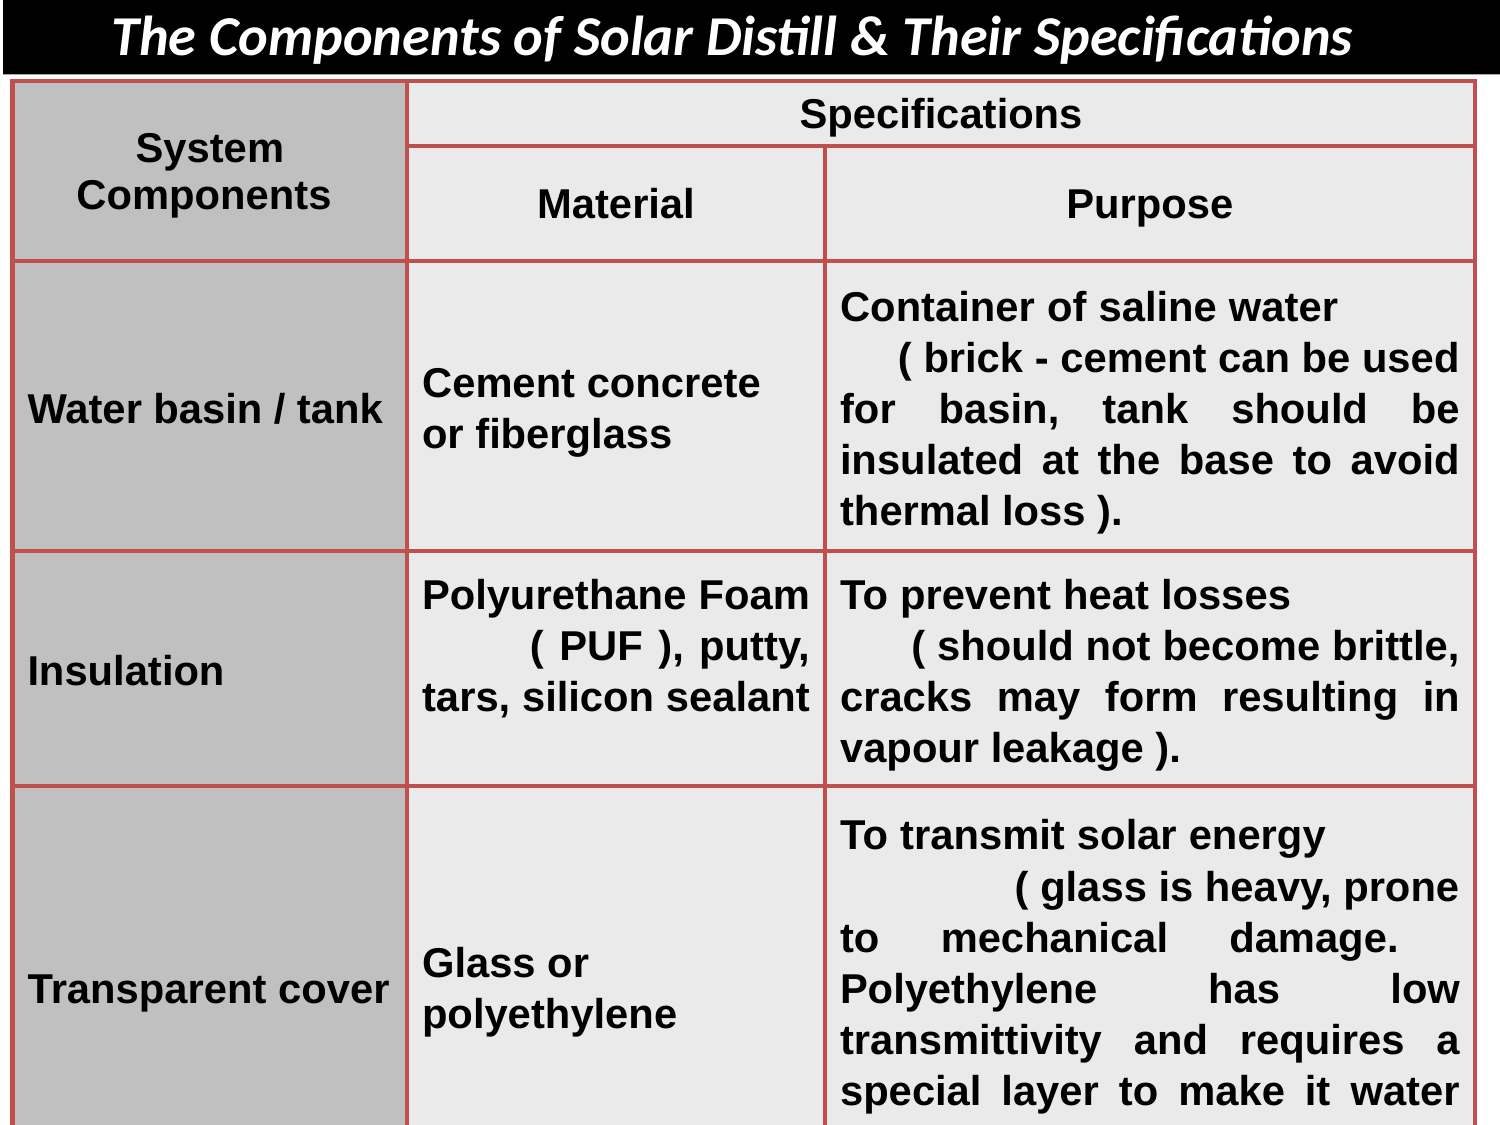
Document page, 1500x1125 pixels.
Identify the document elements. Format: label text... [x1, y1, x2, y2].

table_header Specifications [409, 83, 1473, 144]
text_box The Components of Solar Distill & Their Specifications [3, 0, 1500, 75]
table_cell Container of saline water ( brick - cement can be used for basin, tank should be insulated at the base to avoid thermal loss ). [827, 263, 1473, 549]
table_cell Cement concrete or fiberglass [409, 263, 823, 549]
table_header System Components [15, 83, 405, 259]
table_cell Glass or polyethylene [409, 788, 823, 1125]
table_cell To transmit solar energy ( glass is heavy, prone to mechanical damage. Polyethylene has low transmittivity and requires a special layer to make it water wettable. [827, 788, 1473, 1125]
table_cell Water basin / tank [15, 263, 405, 549]
table_cell Material [409, 148, 823, 259]
table_cell Insulation [15, 553, 405, 784]
table_cell Polyurethane Foam ( PUF ), putty, tars, silicon sealant [409, 553, 823, 784]
table_cell Transparent cover [15, 788, 405, 1125]
table_cell Purpose [827, 148, 1473, 259]
table_cell To prevent heat losses ( should not become brittle, cracks may form resulting in vapour leakage ). [827, 553, 1473, 784]
